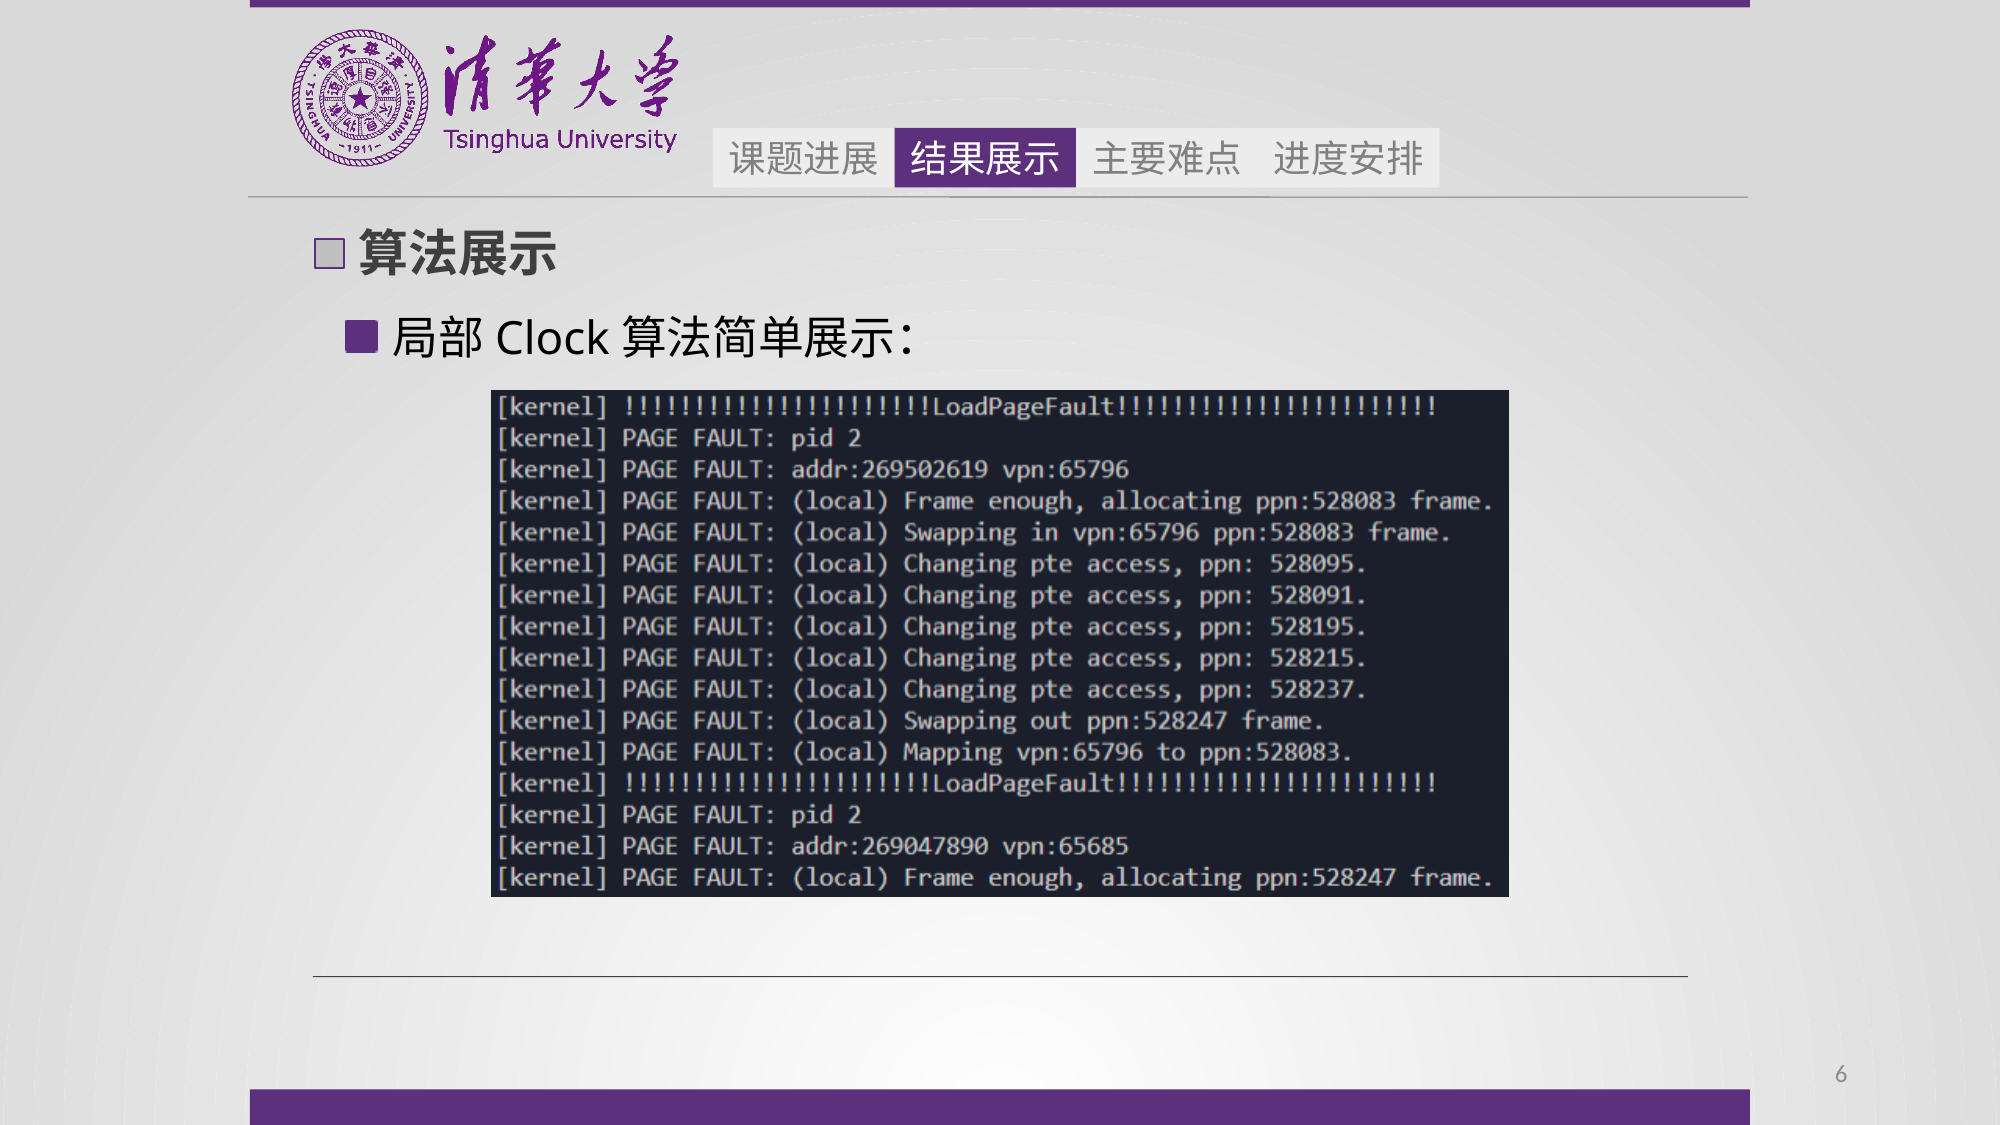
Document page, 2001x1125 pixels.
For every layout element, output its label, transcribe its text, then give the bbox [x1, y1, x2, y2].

text_box [315, 238, 345, 268]
text_box 局部Clock算法简单展示： [330, 301, 1648, 371]
picture [345, 320, 378, 353]
text_box 结果展示 [894, 127, 1077, 188]
text_box [249, 1089, 1750, 1125]
picture [249, 0, 721, 200]
slide_number 6 [1412, 1042, 1863, 1103]
text_box 主要难点 [1076, 128, 1257, 188]
text_box 算法展示 [344, 214, 1027, 289]
picture [491, 390, 1509, 897]
text_box [721, 0, 1750, 8]
text_box 课题进展 [721, 128, 894, 188]
text_box 进度安排 [1257, 128, 1440, 188]
